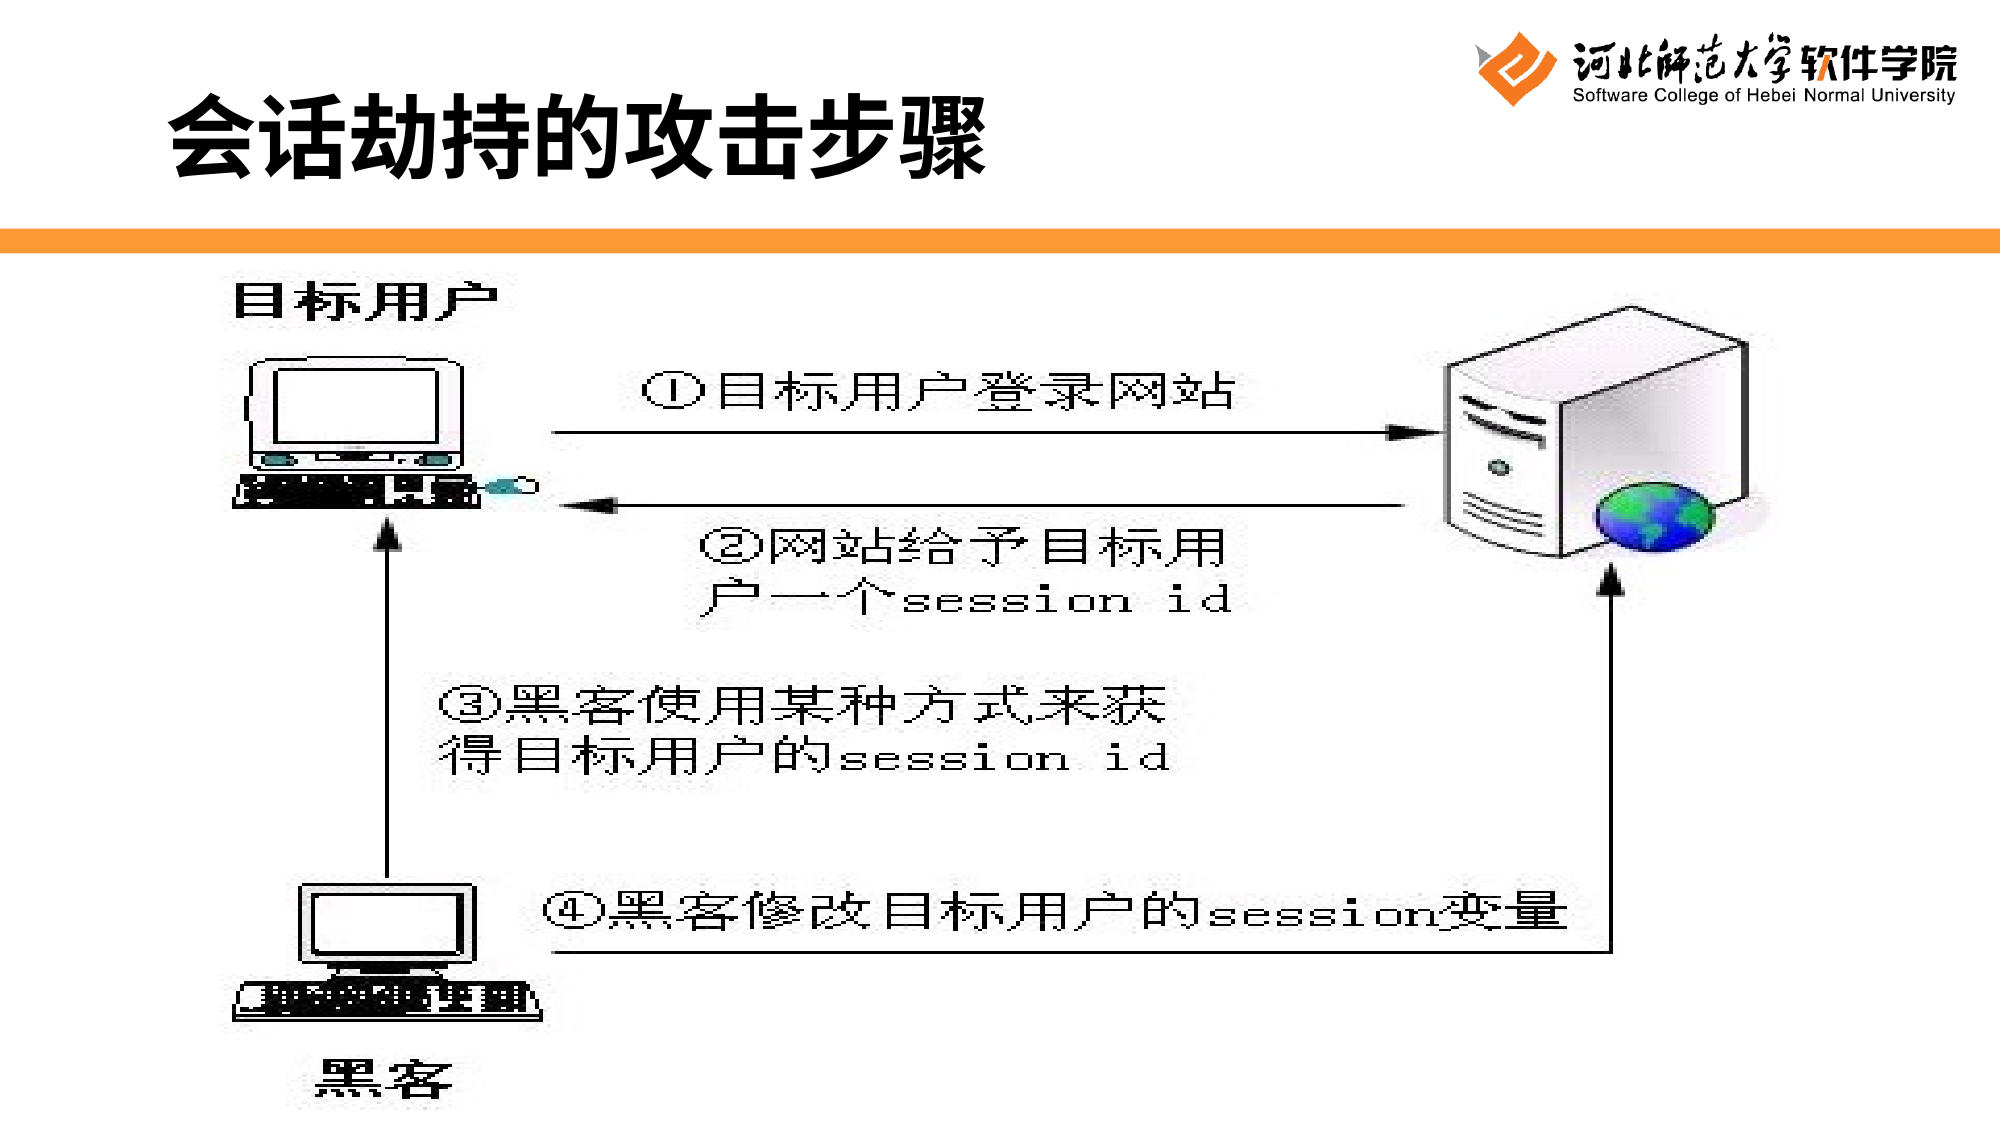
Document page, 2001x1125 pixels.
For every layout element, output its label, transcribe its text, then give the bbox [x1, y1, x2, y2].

list 会话劫持的攻击步骤 [150, 84, 1905, 198]
picture [1475, 31, 1957, 107]
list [220, 271, 1779, 1110]
